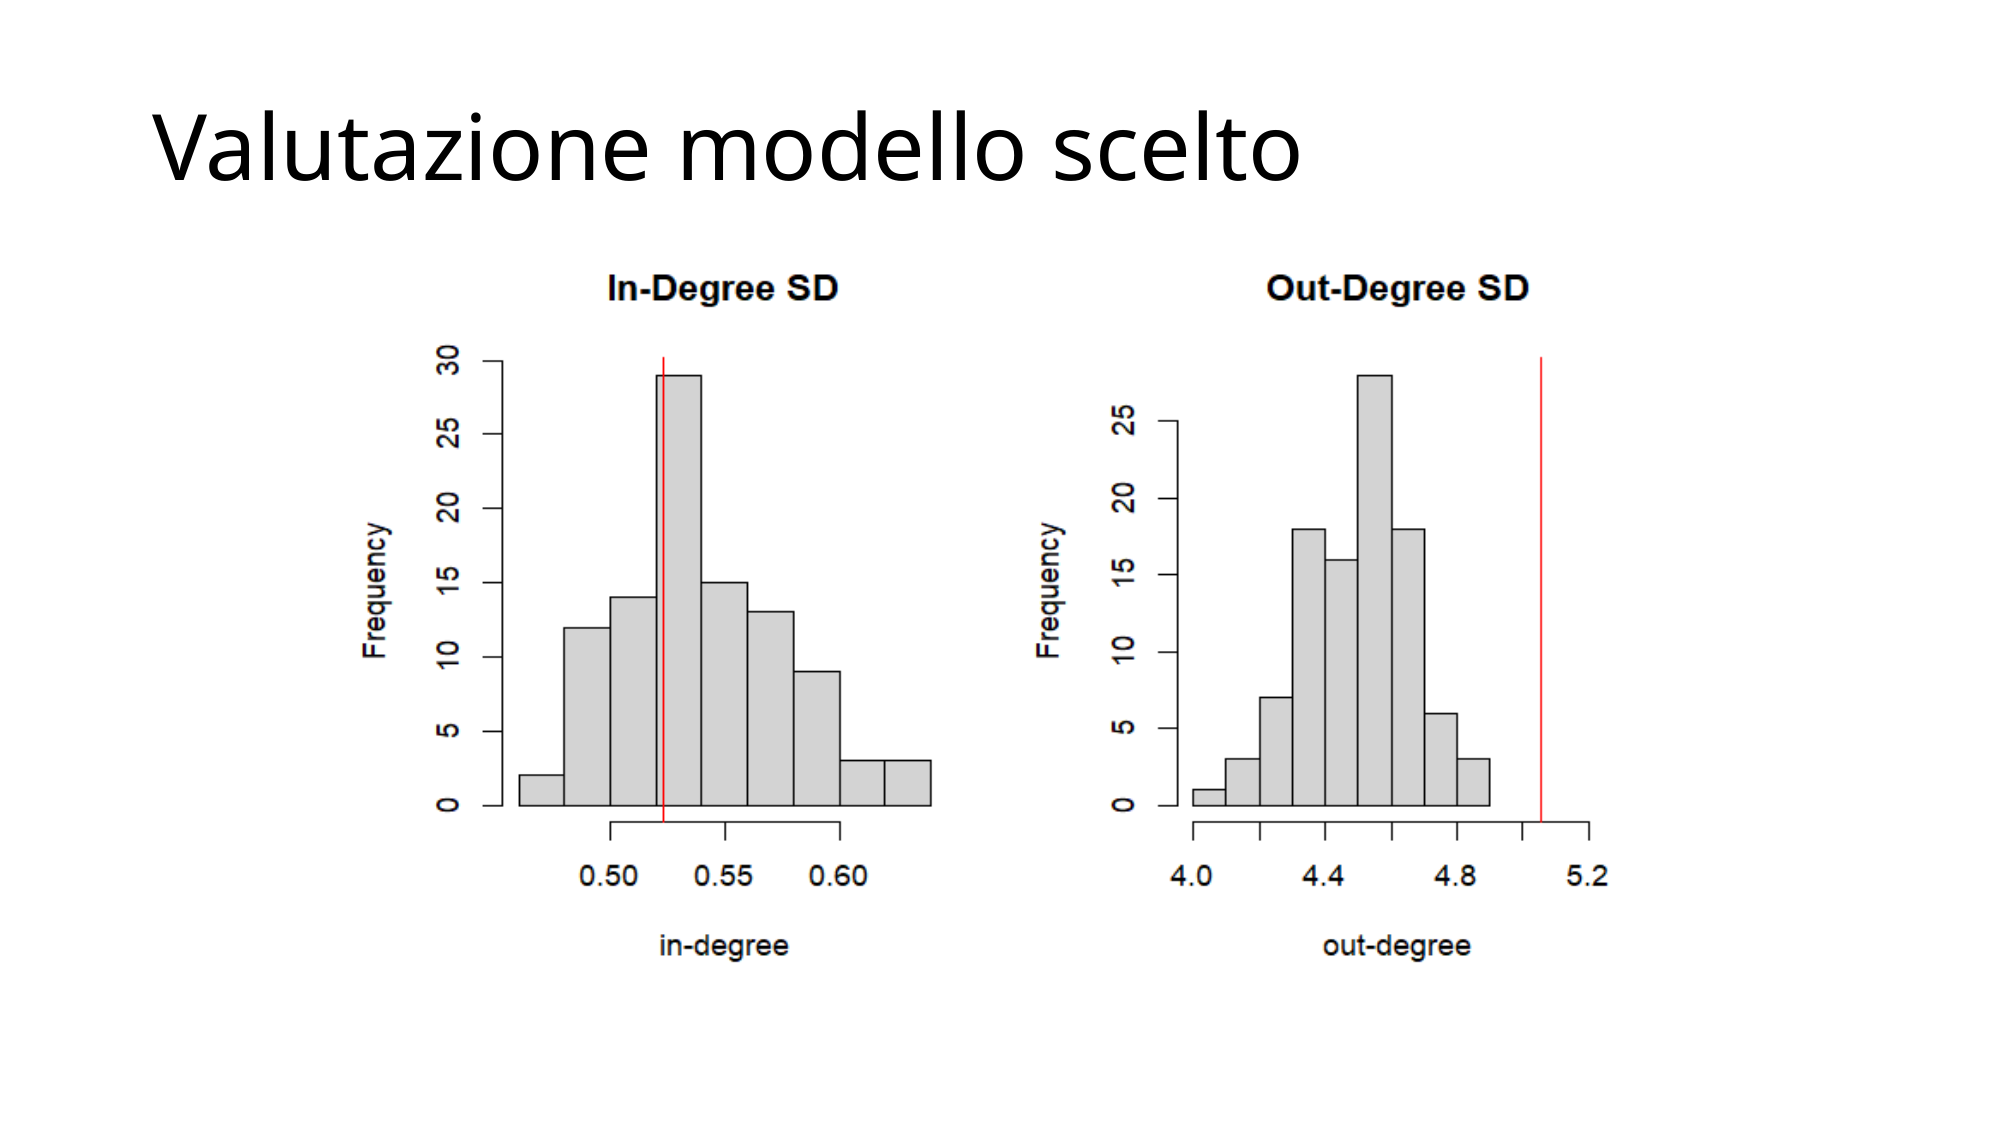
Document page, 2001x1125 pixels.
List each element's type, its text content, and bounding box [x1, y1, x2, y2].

title Valutazione modello scelto [137, 59, 1863, 242]
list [351, 214, 1701, 1002]
